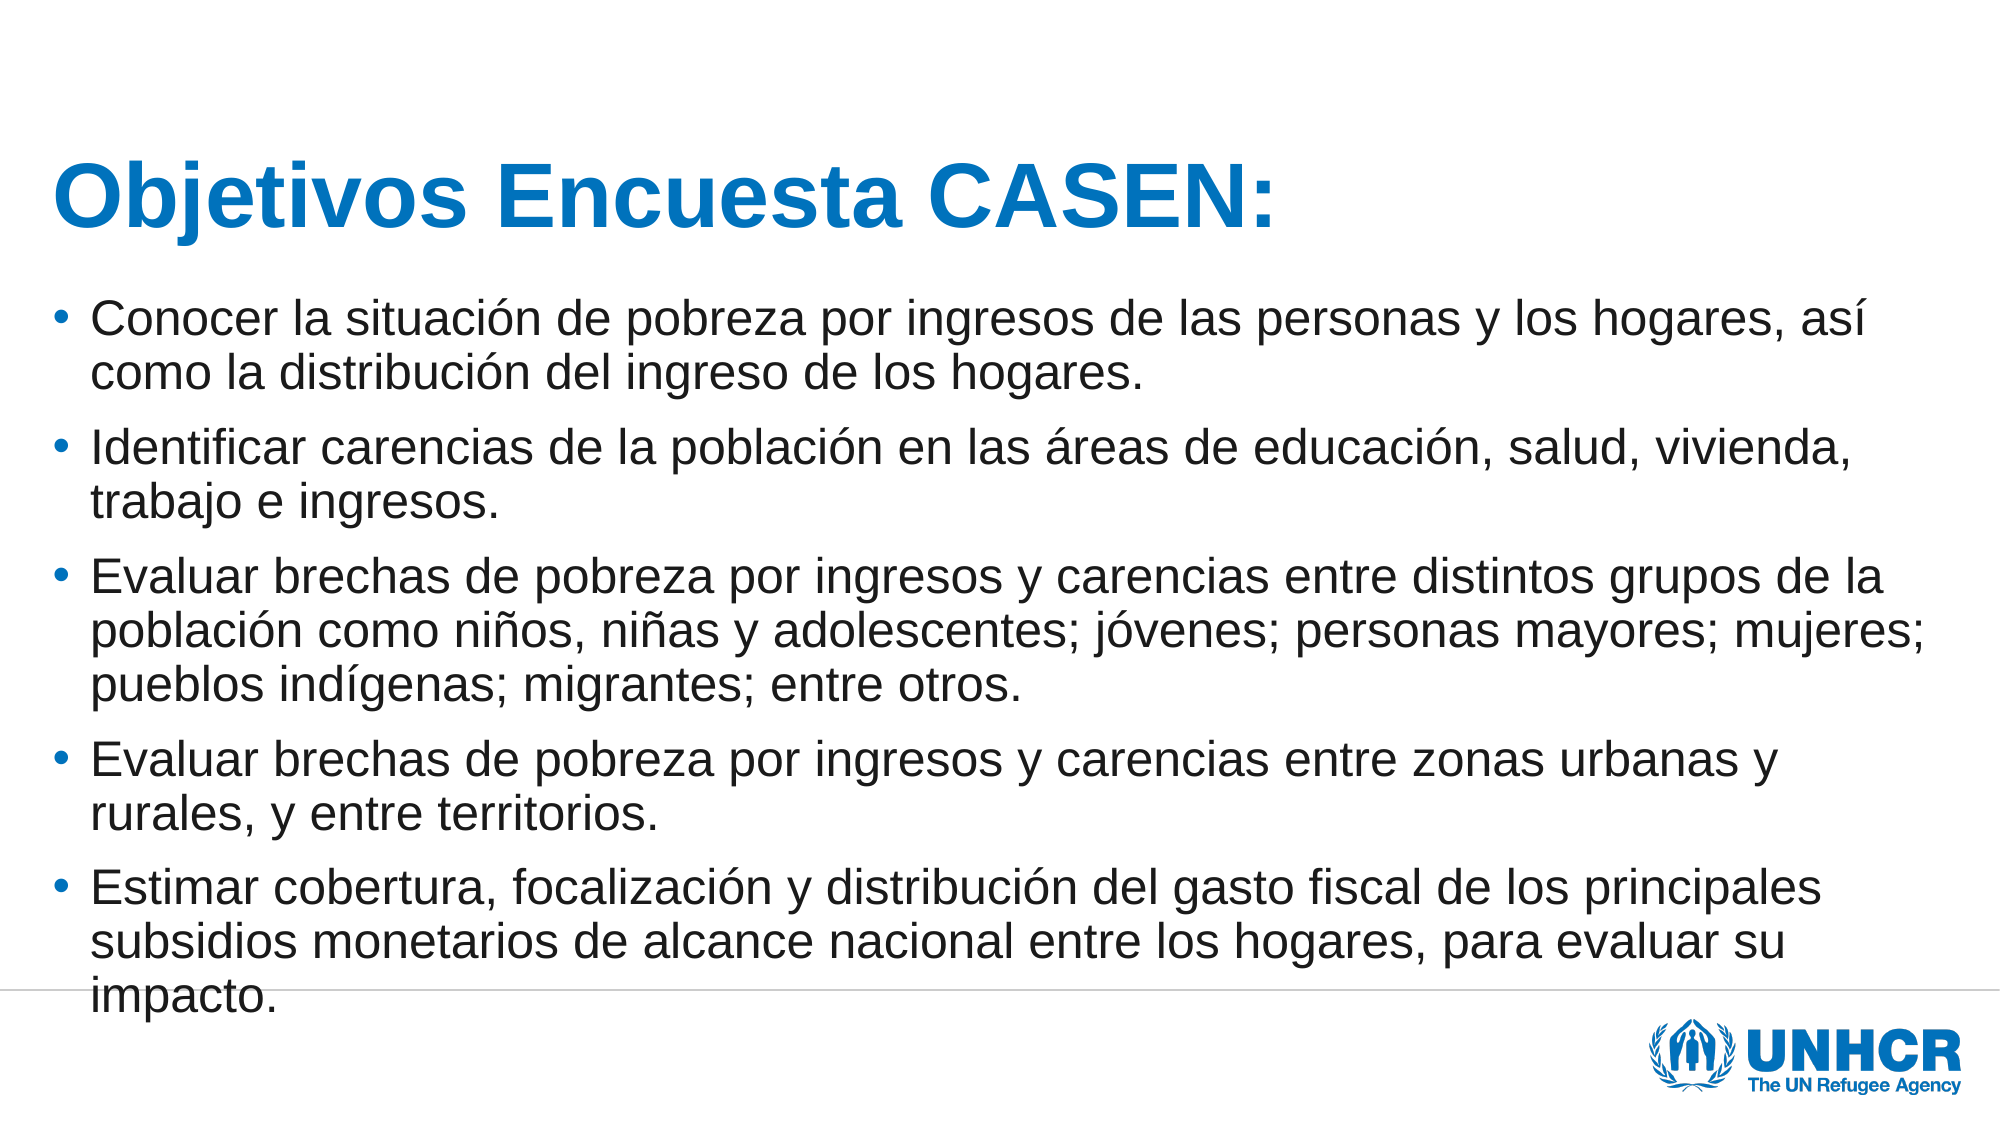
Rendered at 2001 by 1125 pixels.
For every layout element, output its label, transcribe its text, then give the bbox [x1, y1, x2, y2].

picture [1648, 1019, 1962, 1095]
list Conocer la situación de pobreza por ingresos de las personas y los hogares, así como la distribución del ingreso de los hogares. Identificar carencias de la población en las áreas de educación, salud, vivienda, trabajo e ingresos. Evaluar brechas de pobreza por ingresos y carencias entre distintos grupos de la población como niños, niñas y adolescentes; jóvenes; personas mayores; mujeres; pueblos indígenas; migrantes; entre otros. Evaluar brechas de pobreza por ingresos y carencias entre zonas urbanas y rurales, y entre territorios. Estimar cobertura, focalización y distribución del gasto fiscal de los principales subsidios monetarios de alcance nacional entre los hogares, para evaluar su impacto. [37, 285, 1962, 960]
title Objetivos Encuesta CASEN: [37, 37, 1962, 255]
